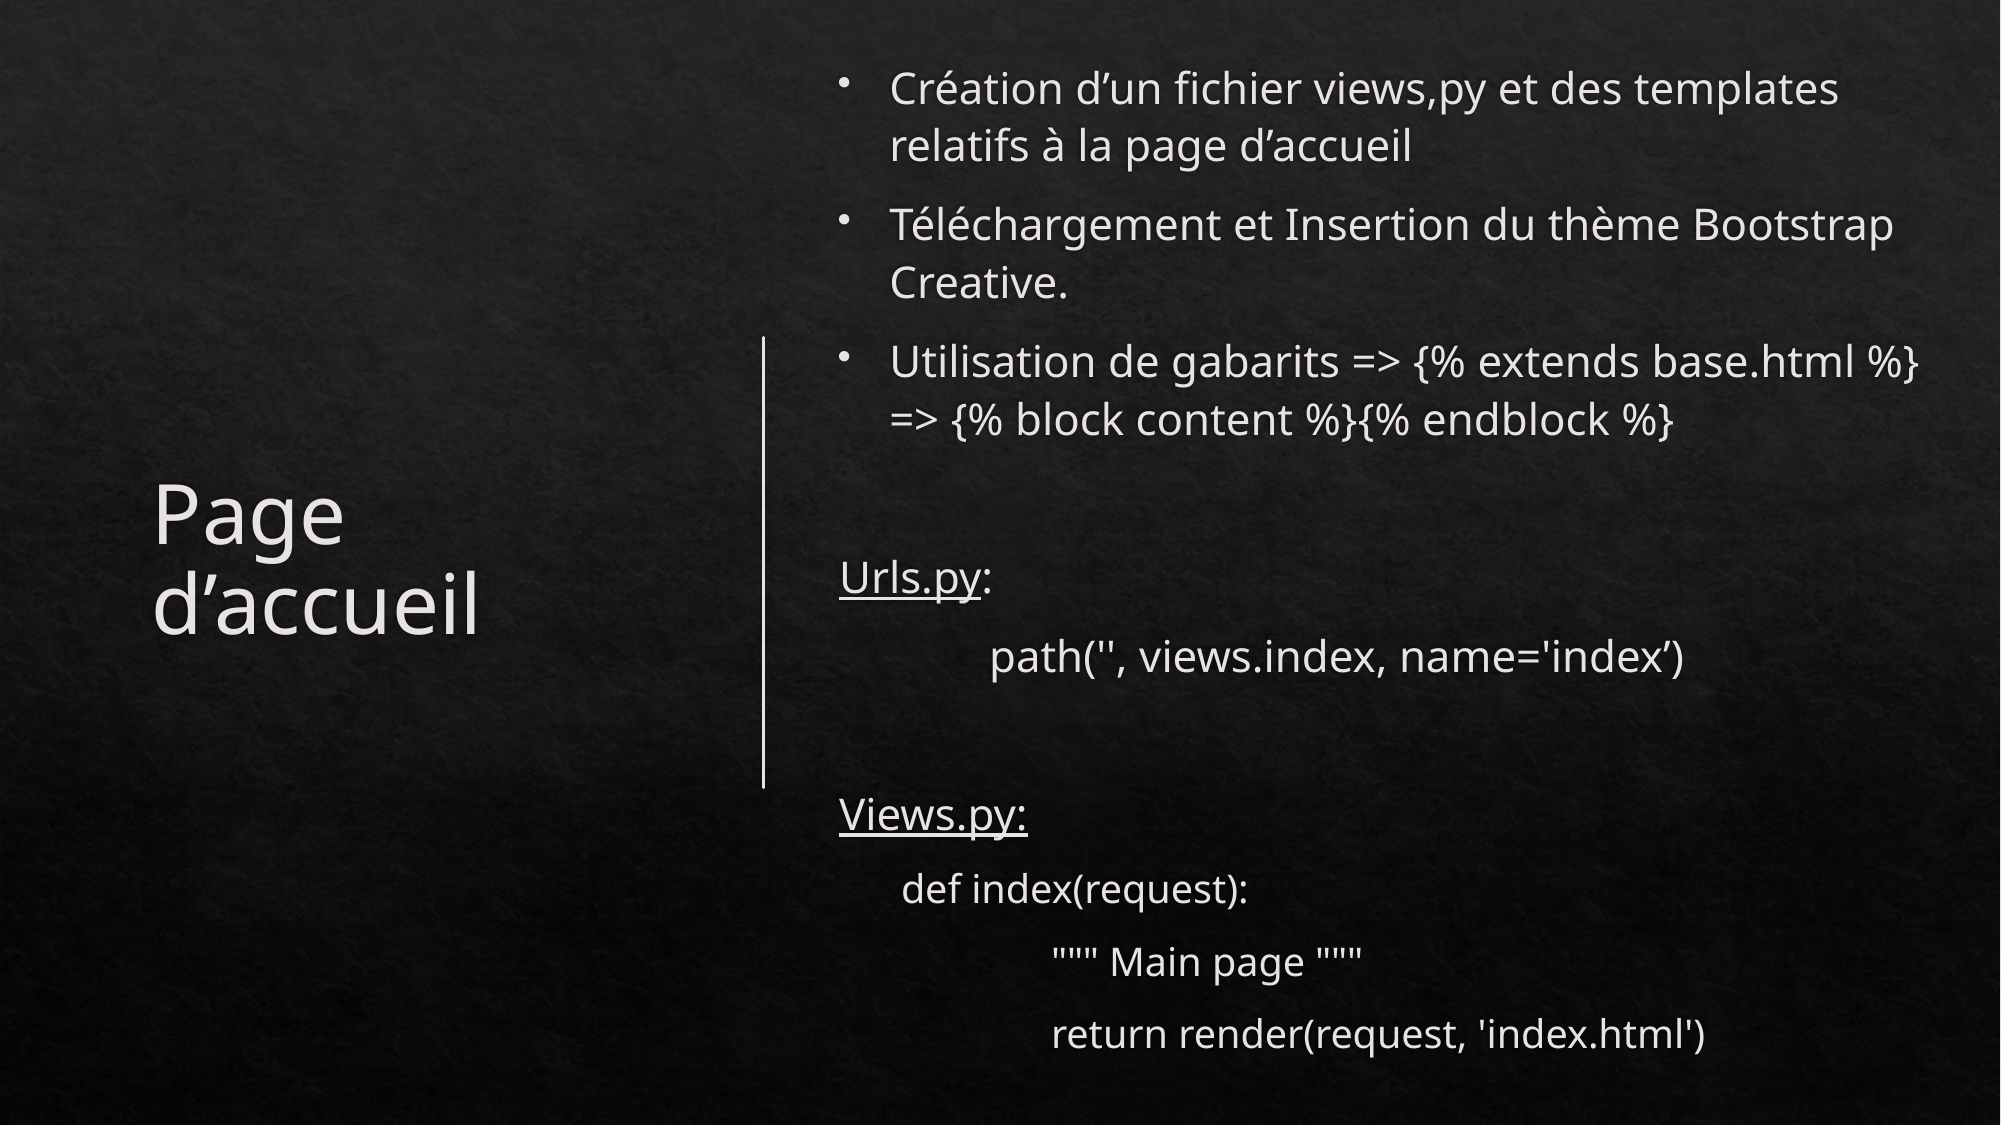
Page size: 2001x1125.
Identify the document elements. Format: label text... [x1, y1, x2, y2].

title Page d’accueil [136, 183, 709, 942]
text_box [0, 0, 2000, 1125]
list Création d’un fichier views,py et des templates relatifs à la page d’accueil Téléchargement et Insertion du thème Bootstrap Creative. Utilisation de gabarits => {% extends base.html %} => {% block content %}{% endblock %} Urls.py: path('', views.index, name='index’) Views.py: def index(request): """ Main page """ return render(request, 'index.html') [818, 9, 1974, 1103]
